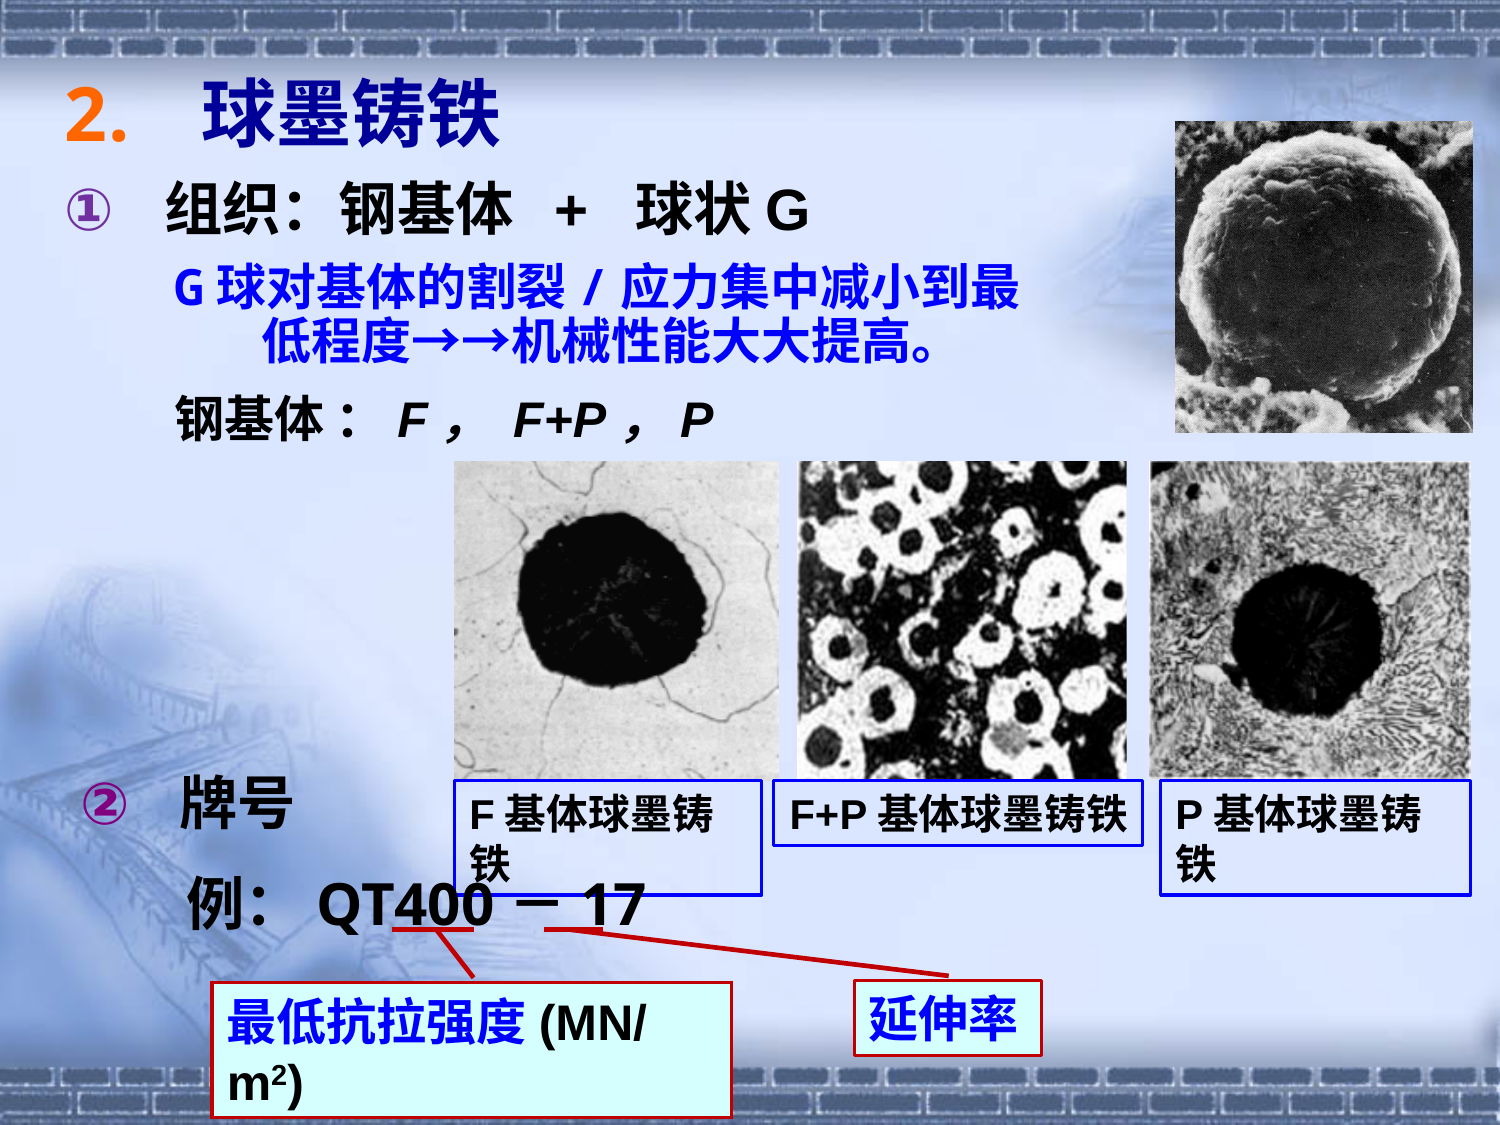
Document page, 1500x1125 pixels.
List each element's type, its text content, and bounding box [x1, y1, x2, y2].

text_box G球对基体的割裂/应力集中减小到最低程度→→机械性能大大提高。 [159, 255, 1069, 378]
title 球墨铸铁 [49, 62, 1451, 162]
text_box F基体球墨铸铁 [454, 787, 762, 896]
text_box 钢基体 ：F， F+P，P [159, 386, 928, 456]
list 组织：钢基体 + 球状G [49, 172, 1117, 256]
text_box P基体球墨铸铁 [1160, 786, 1471, 896]
text_box 最低抗拉强度(MN/m2) [212, 982, 732, 1118]
text_box 牌号 [64, 758, 372, 858]
picture [0, 0, 1500, 1125]
text_box F+P基体球墨铸铁 [773, 780, 1143, 846]
text_box 例：QT400－17 [171, 859, 691, 945]
text_box 延伸率 [854, 980, 1042, 1056]
